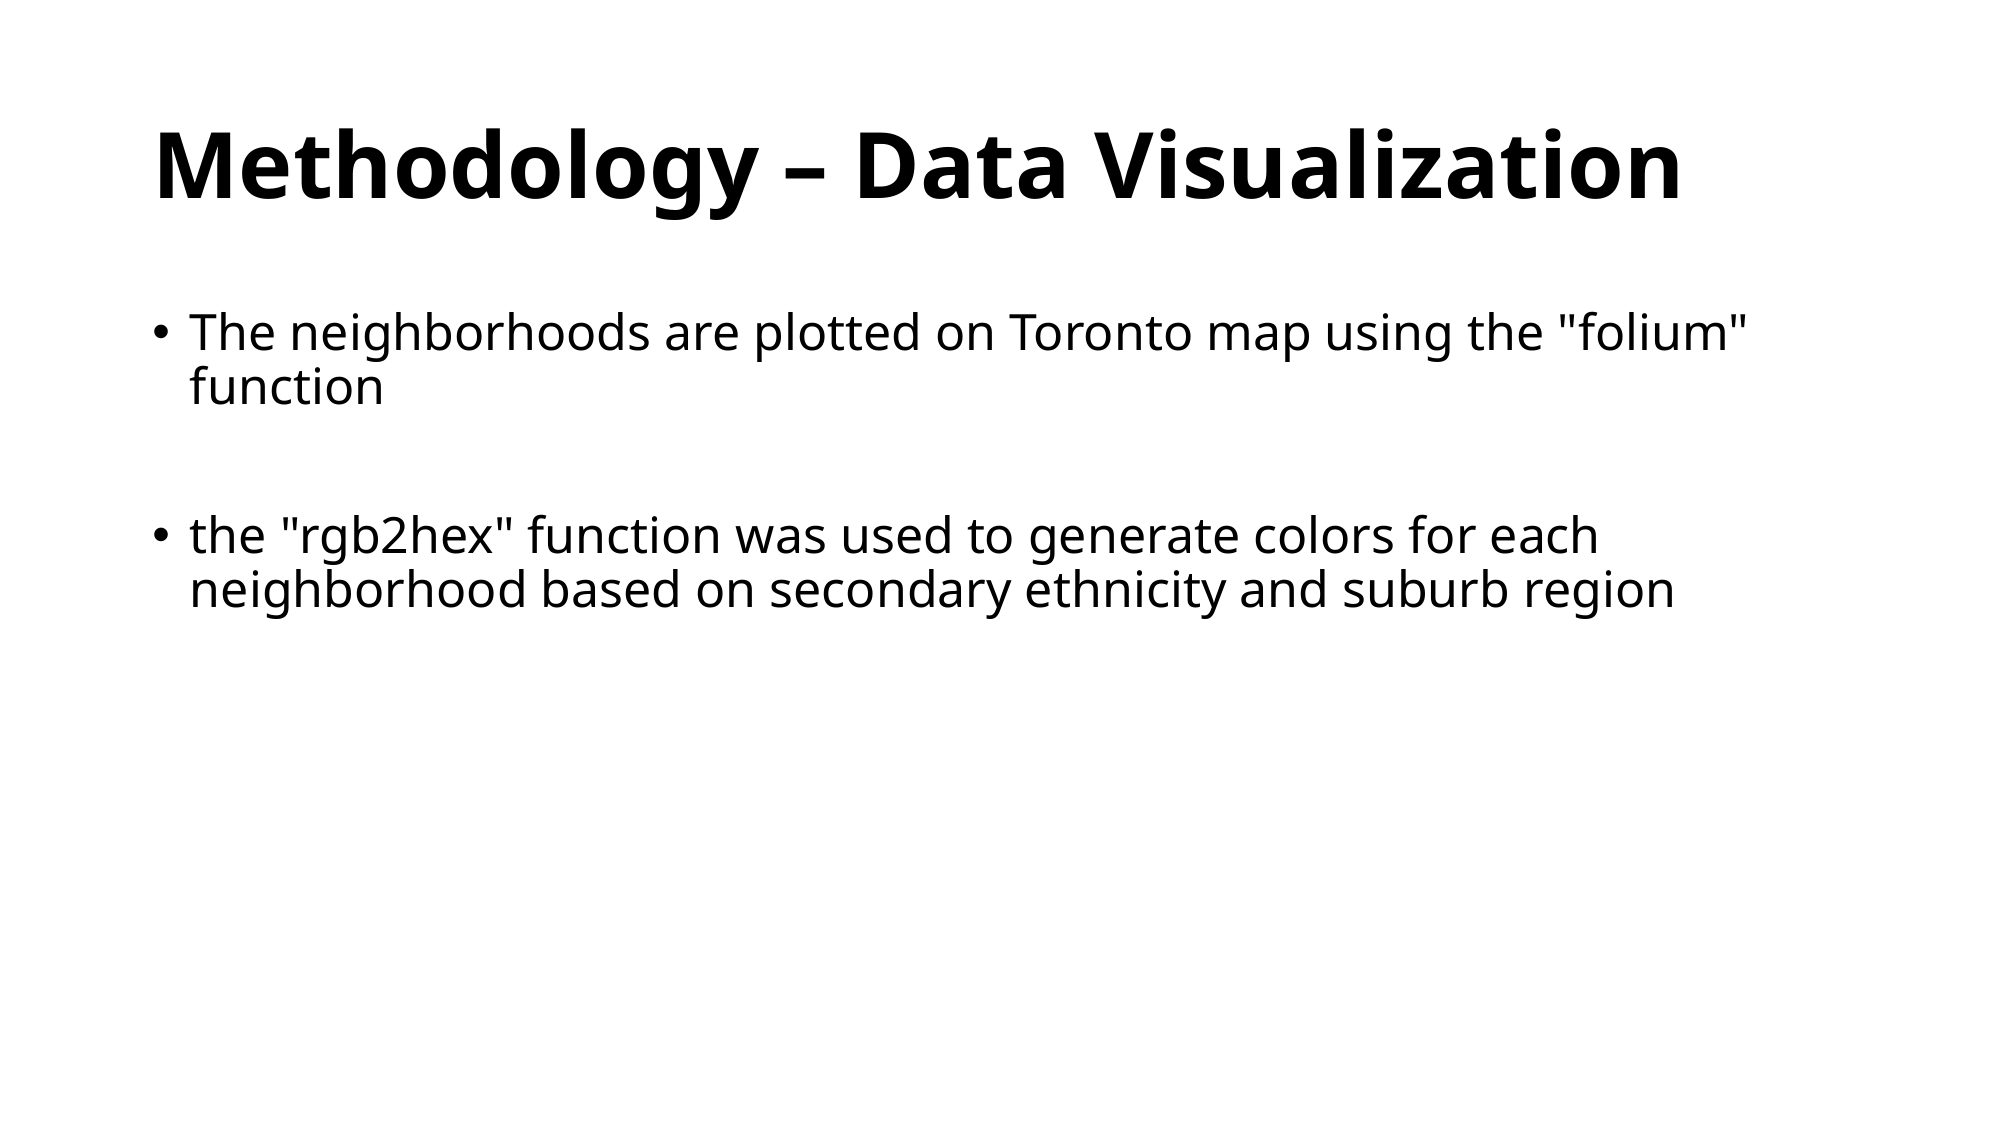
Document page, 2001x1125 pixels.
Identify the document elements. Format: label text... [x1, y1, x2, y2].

title Methodology – Data Visualization [137, 59, 1863, 278]
list The neighborhoods are plotted on Toronto map using the "folium" function the "rgb2hex" function was used to generate colors for each neighborhood based on secondary ethnicity and suburb region [137, 299, 1863, 1014]
